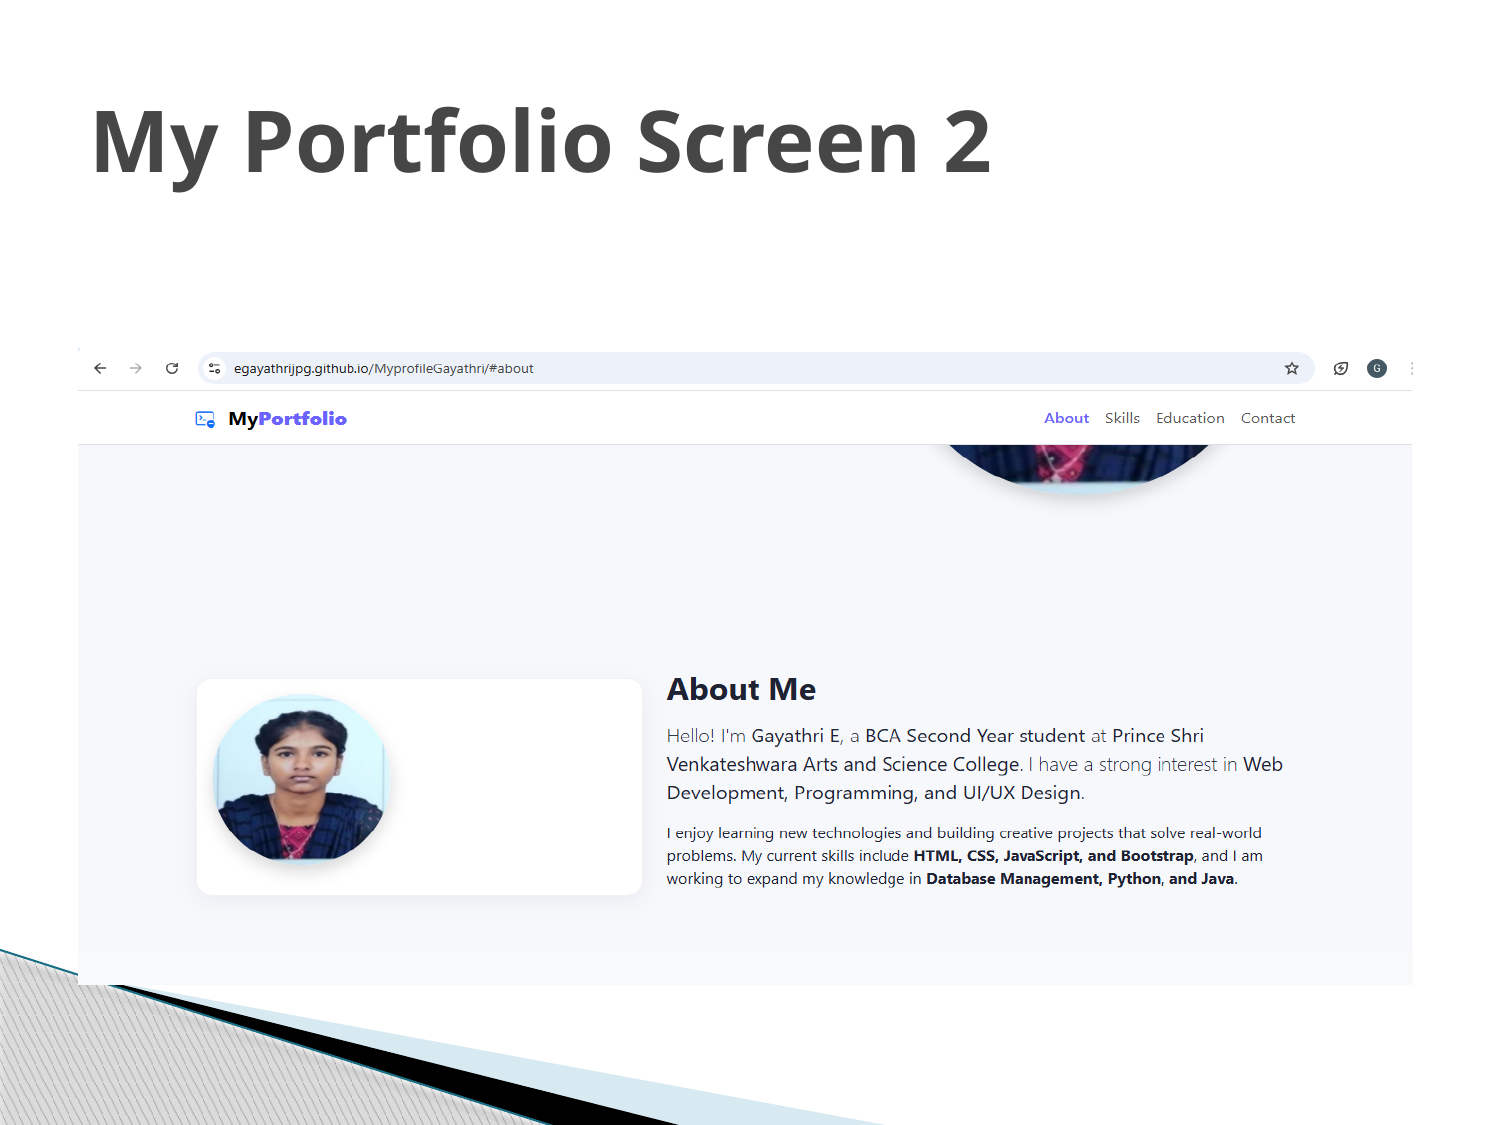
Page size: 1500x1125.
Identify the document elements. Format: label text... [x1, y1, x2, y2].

picture [77, 347, 1413, 985]
title My Portfolio Screen 2 [75, 45, 1425, 233]
